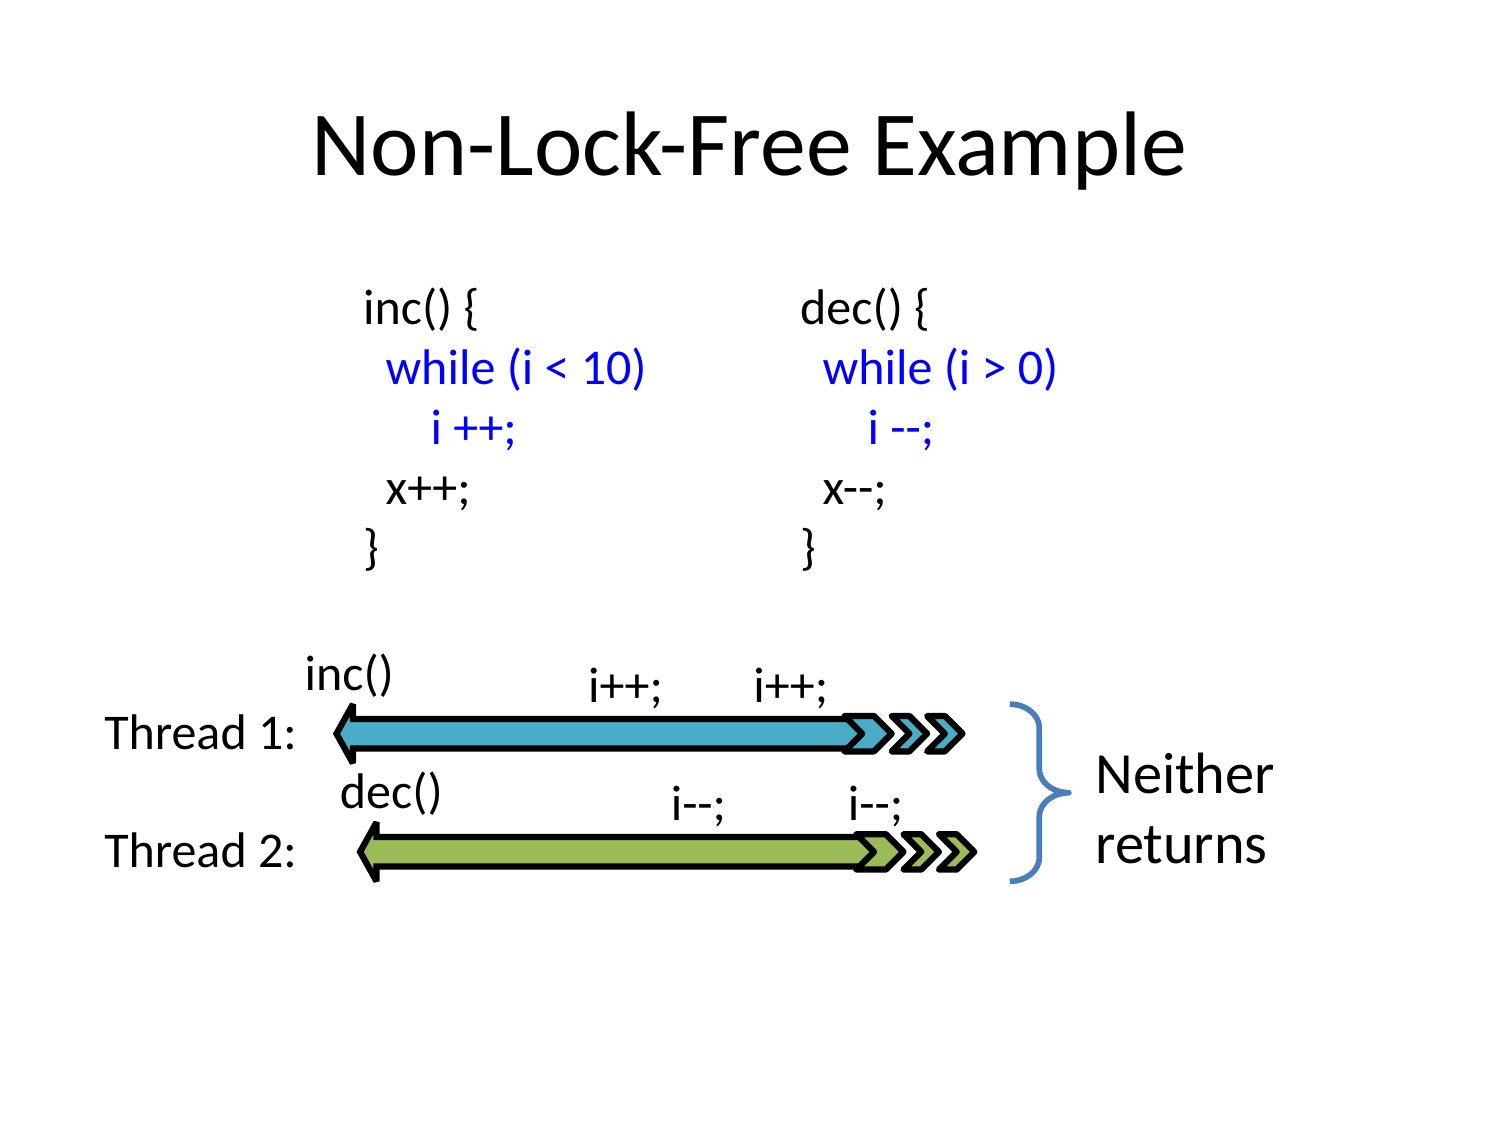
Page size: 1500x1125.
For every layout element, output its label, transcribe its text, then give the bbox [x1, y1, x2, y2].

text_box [88, 633, 975, 887]
text_box inc() { while (i < 10) i ++; x++; } [348, 267, 680, 582]
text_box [1009, 703, 1382, 885]
text_box dec() { while (i > 0) i --; x--; } [785, 267, 1081, 582]
title Non-Lock-Free Example [75, 45, 1425, 233]
